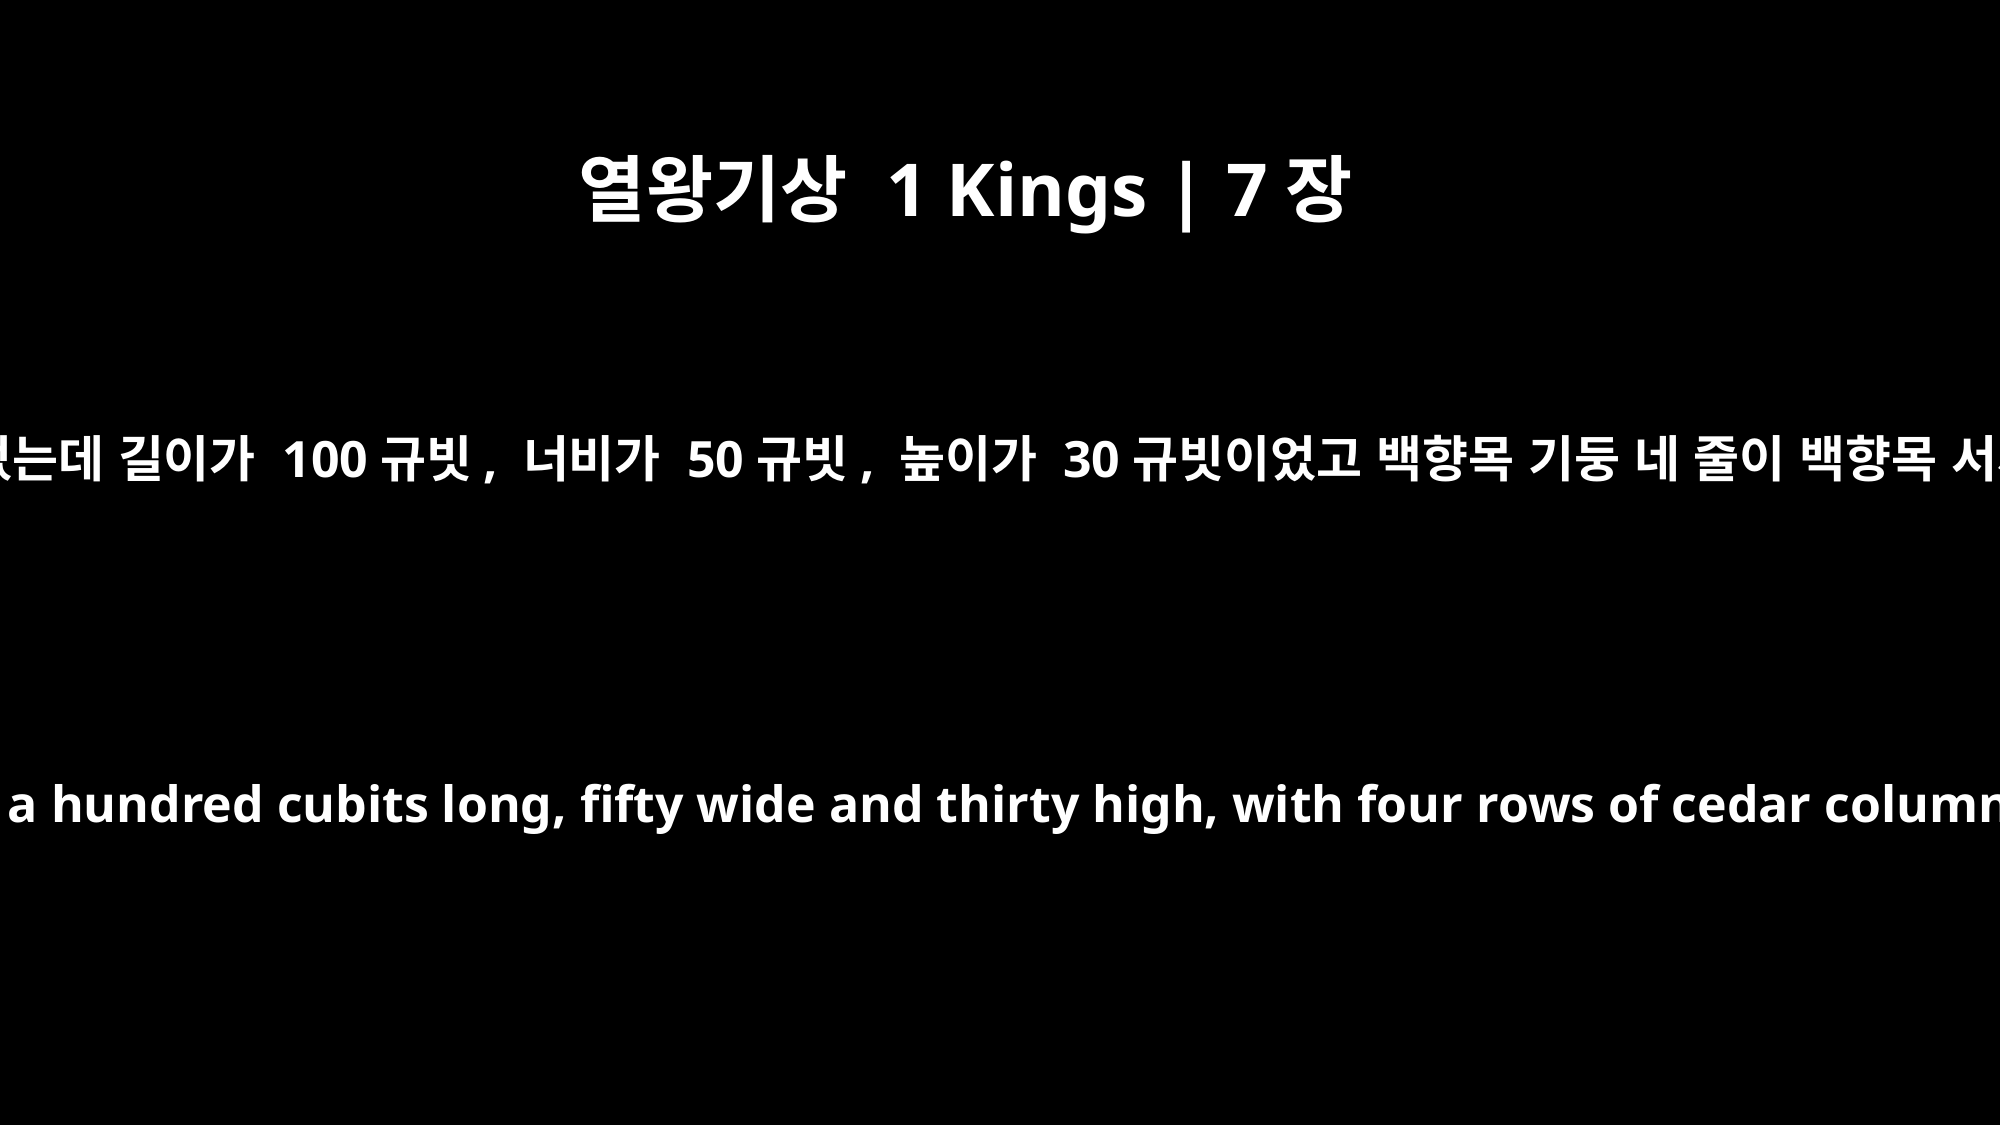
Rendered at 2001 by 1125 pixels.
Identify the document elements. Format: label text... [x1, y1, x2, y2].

text_box 열왕기상 1 Kings | 7장 [564, 136, 1368, 239]
text_box He built the Palace of the Forest of Lebanon a hundred cubits long, fifty wide and thirty high, with four rows of cedar columns supporting trimmed cedar beams. [0, 764, 2000, 840]
text_box 2 그는 레바논 나무로 왕궁을 지었는데 길이가 100규빗, 너비가 50규빗, 높이가 30규빗이었고 백향목 기둥 네 줄이 백향목 서까래를 받치고 있었습니다. [0, 359, 2000, 495]
